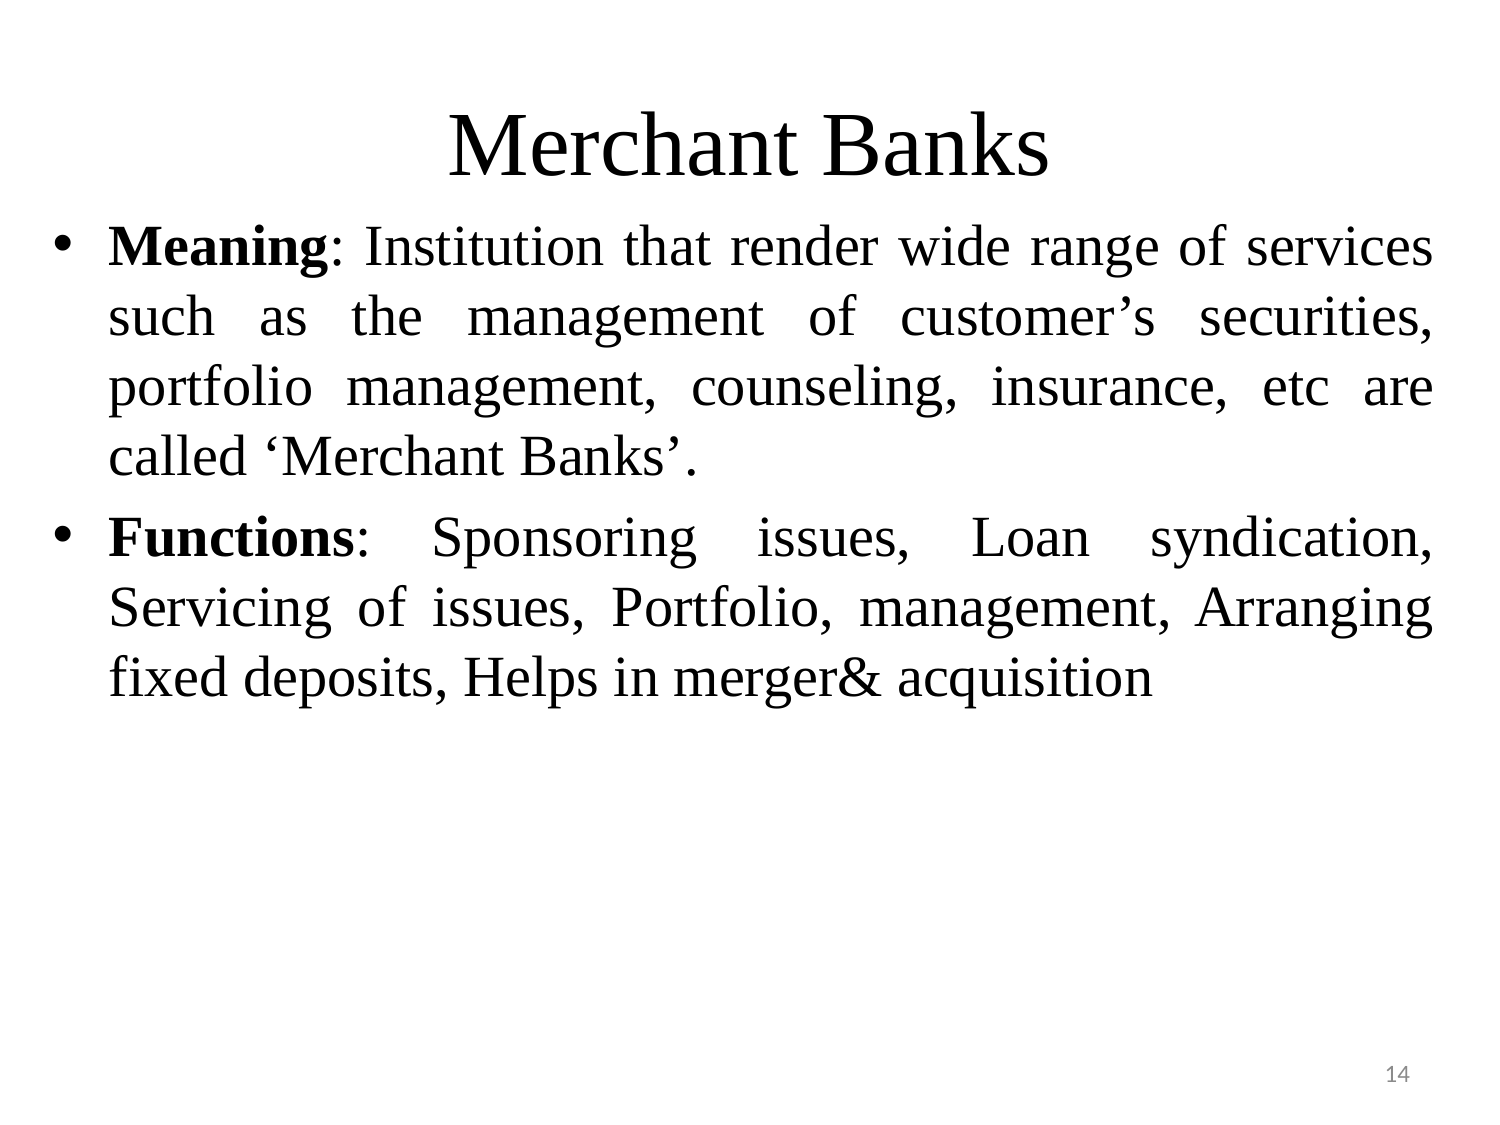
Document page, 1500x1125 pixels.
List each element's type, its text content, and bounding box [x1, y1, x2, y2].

title Merchant Banks [75, 45, 1425, 200]
slide_number 14 [1074, 1042, 1425, 1103]
list Meaning: Institution that render wide range of services such as the management of customer’s securities, portfolio management, counseling, insurance, etc are called ‘Merchant Banks’. Functions: Sponsoring issues, Loan syndication, Servicing of issues, Portfolio, management, Arranging fixed deposits, Helps in merger& acquisition [37, 200, 1450, 1006]
